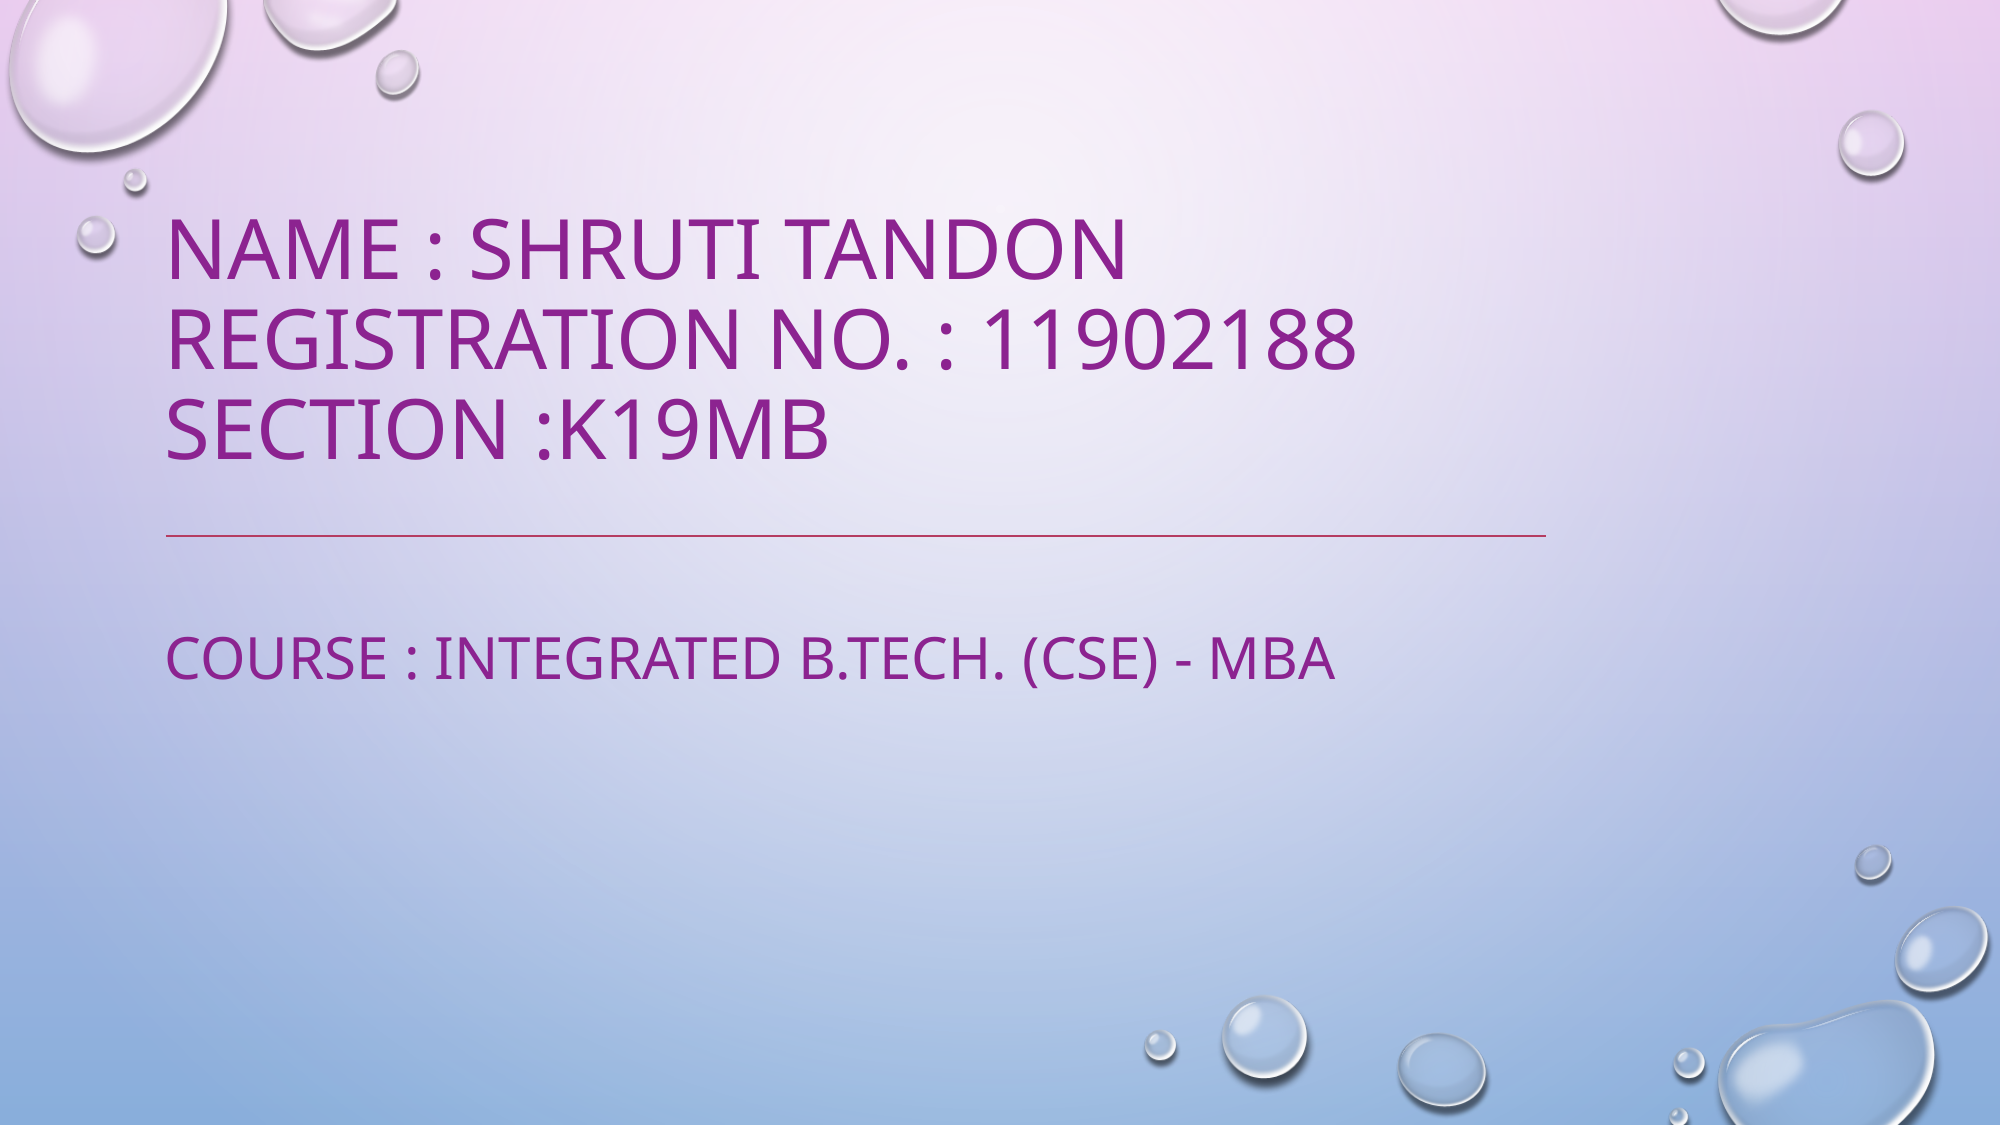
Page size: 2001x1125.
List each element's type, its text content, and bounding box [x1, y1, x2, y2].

list Course : Integrated B.Tech. (CSE) - MBA [149, 600, 1848, 825]
title Name : Shruti Tandon Registration No. : 11902188 Section :K19MB [149, 135, 1848, 585]
picture [0, 0, 2000, 1125]
